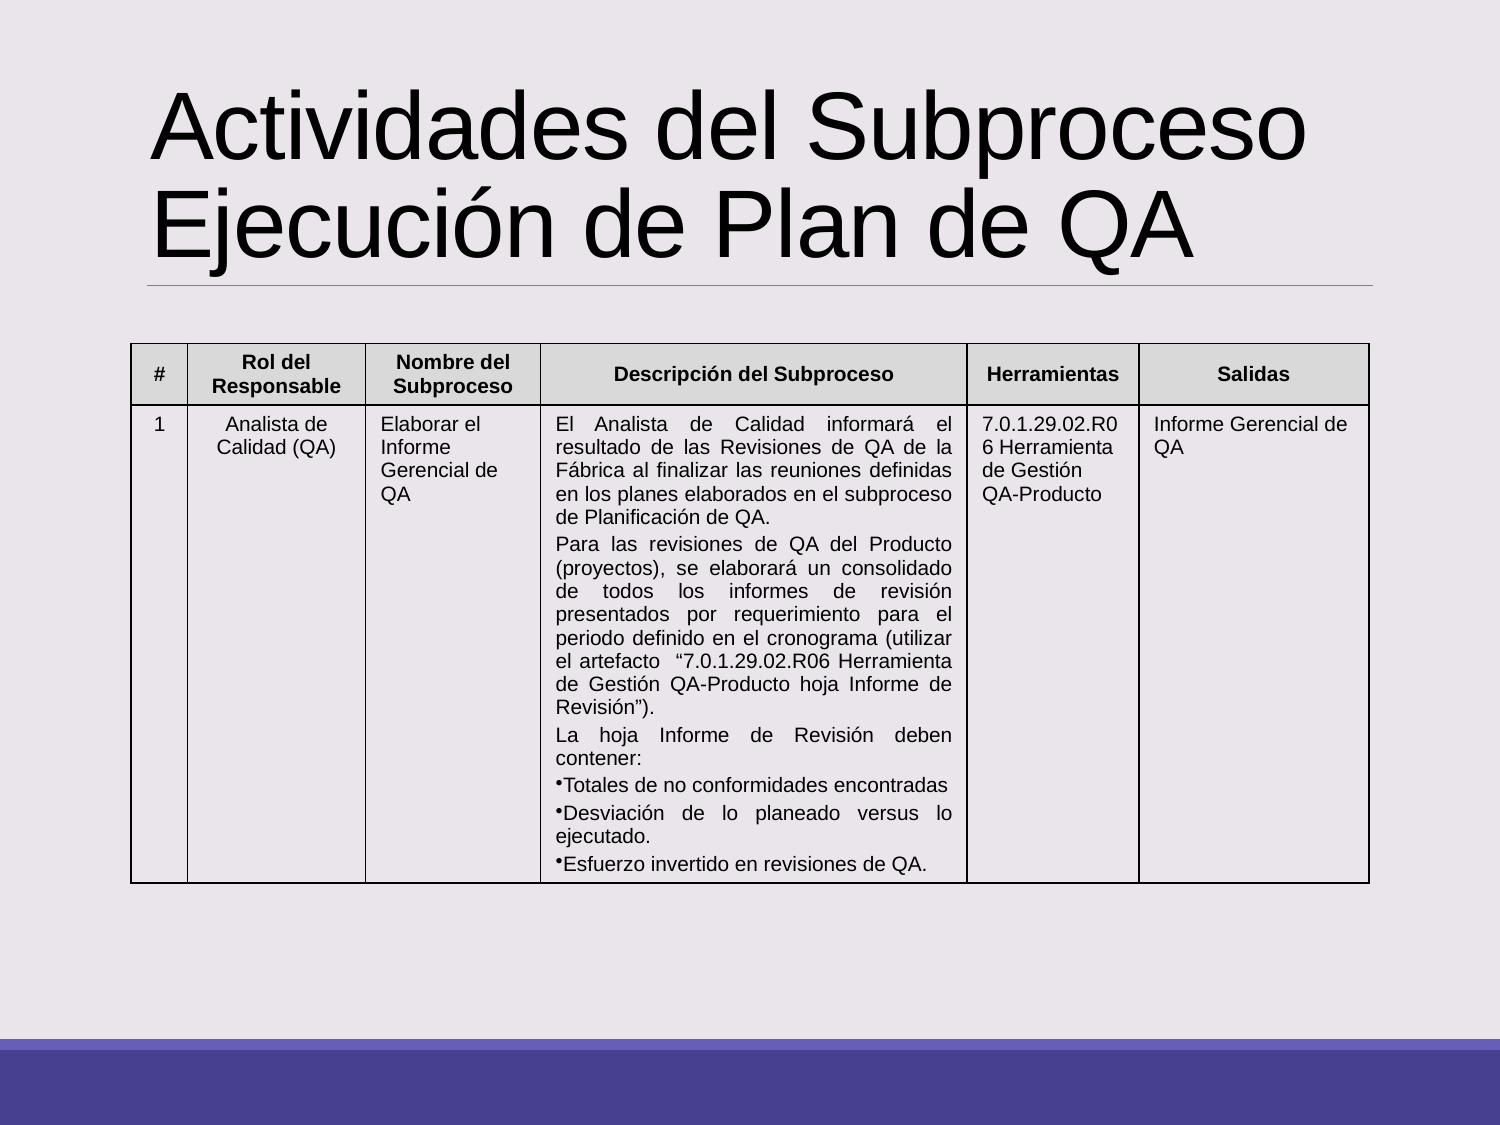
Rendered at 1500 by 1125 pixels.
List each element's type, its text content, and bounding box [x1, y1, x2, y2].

title Actividades del Subproceso Ejecución de Plan de QA [135, 47, 1373, 285]
table_cell 7.0.1.29.02.R06 Herramienta de Gestión QA-Producto [968, 406, 1138, 882]
table_cell Elaborar el Informe Gerencial de QA [366, 406, 540, 882]
table_header Rol del Responsable [188, 344, 365, 404]
table_cell El Analista de Calidad informará el resultado de las Revisiones de QA de la Fábrica al finalizar las reuniones definidas en los planes elaborados en el subproceso de Planificación de QA. Para las revisiones de QA del Producto (proyectos), se elaborará un consolidado de todos los informes de revisión presentados por requerimiento para el periodo definido en el cronograma (utilizar el artefacto “7.0.1.29.02.R06 Herramienta de Gestión QA-Producto hoja Informe de Revisión”). La hoja Informe de Revisión deben contener: Totales de no conformidades encontradas Desviación de lo planeado versus lo ejecutado. Esfuerzo invertido en revisiones de QA. [541, 406, 966, 882]
table_cell Informe Gerencial de QA [1140, 406, 1368, 882]
table_header Herramientas [968, 344, 1138, 404]
table_header Salidas [1140, 344, 1368, 404]
table_cell Analista de Calidad (QA) [188, 406, 365, 882]
table_header Descripción del Subproceso [541, 344, 966, 404]
table_header Nombre del Subproceso [366, 344, 540, 404]
table_header # [132, 344, 187, 404]
table_cell 1 [132, 406, 187, 882]
